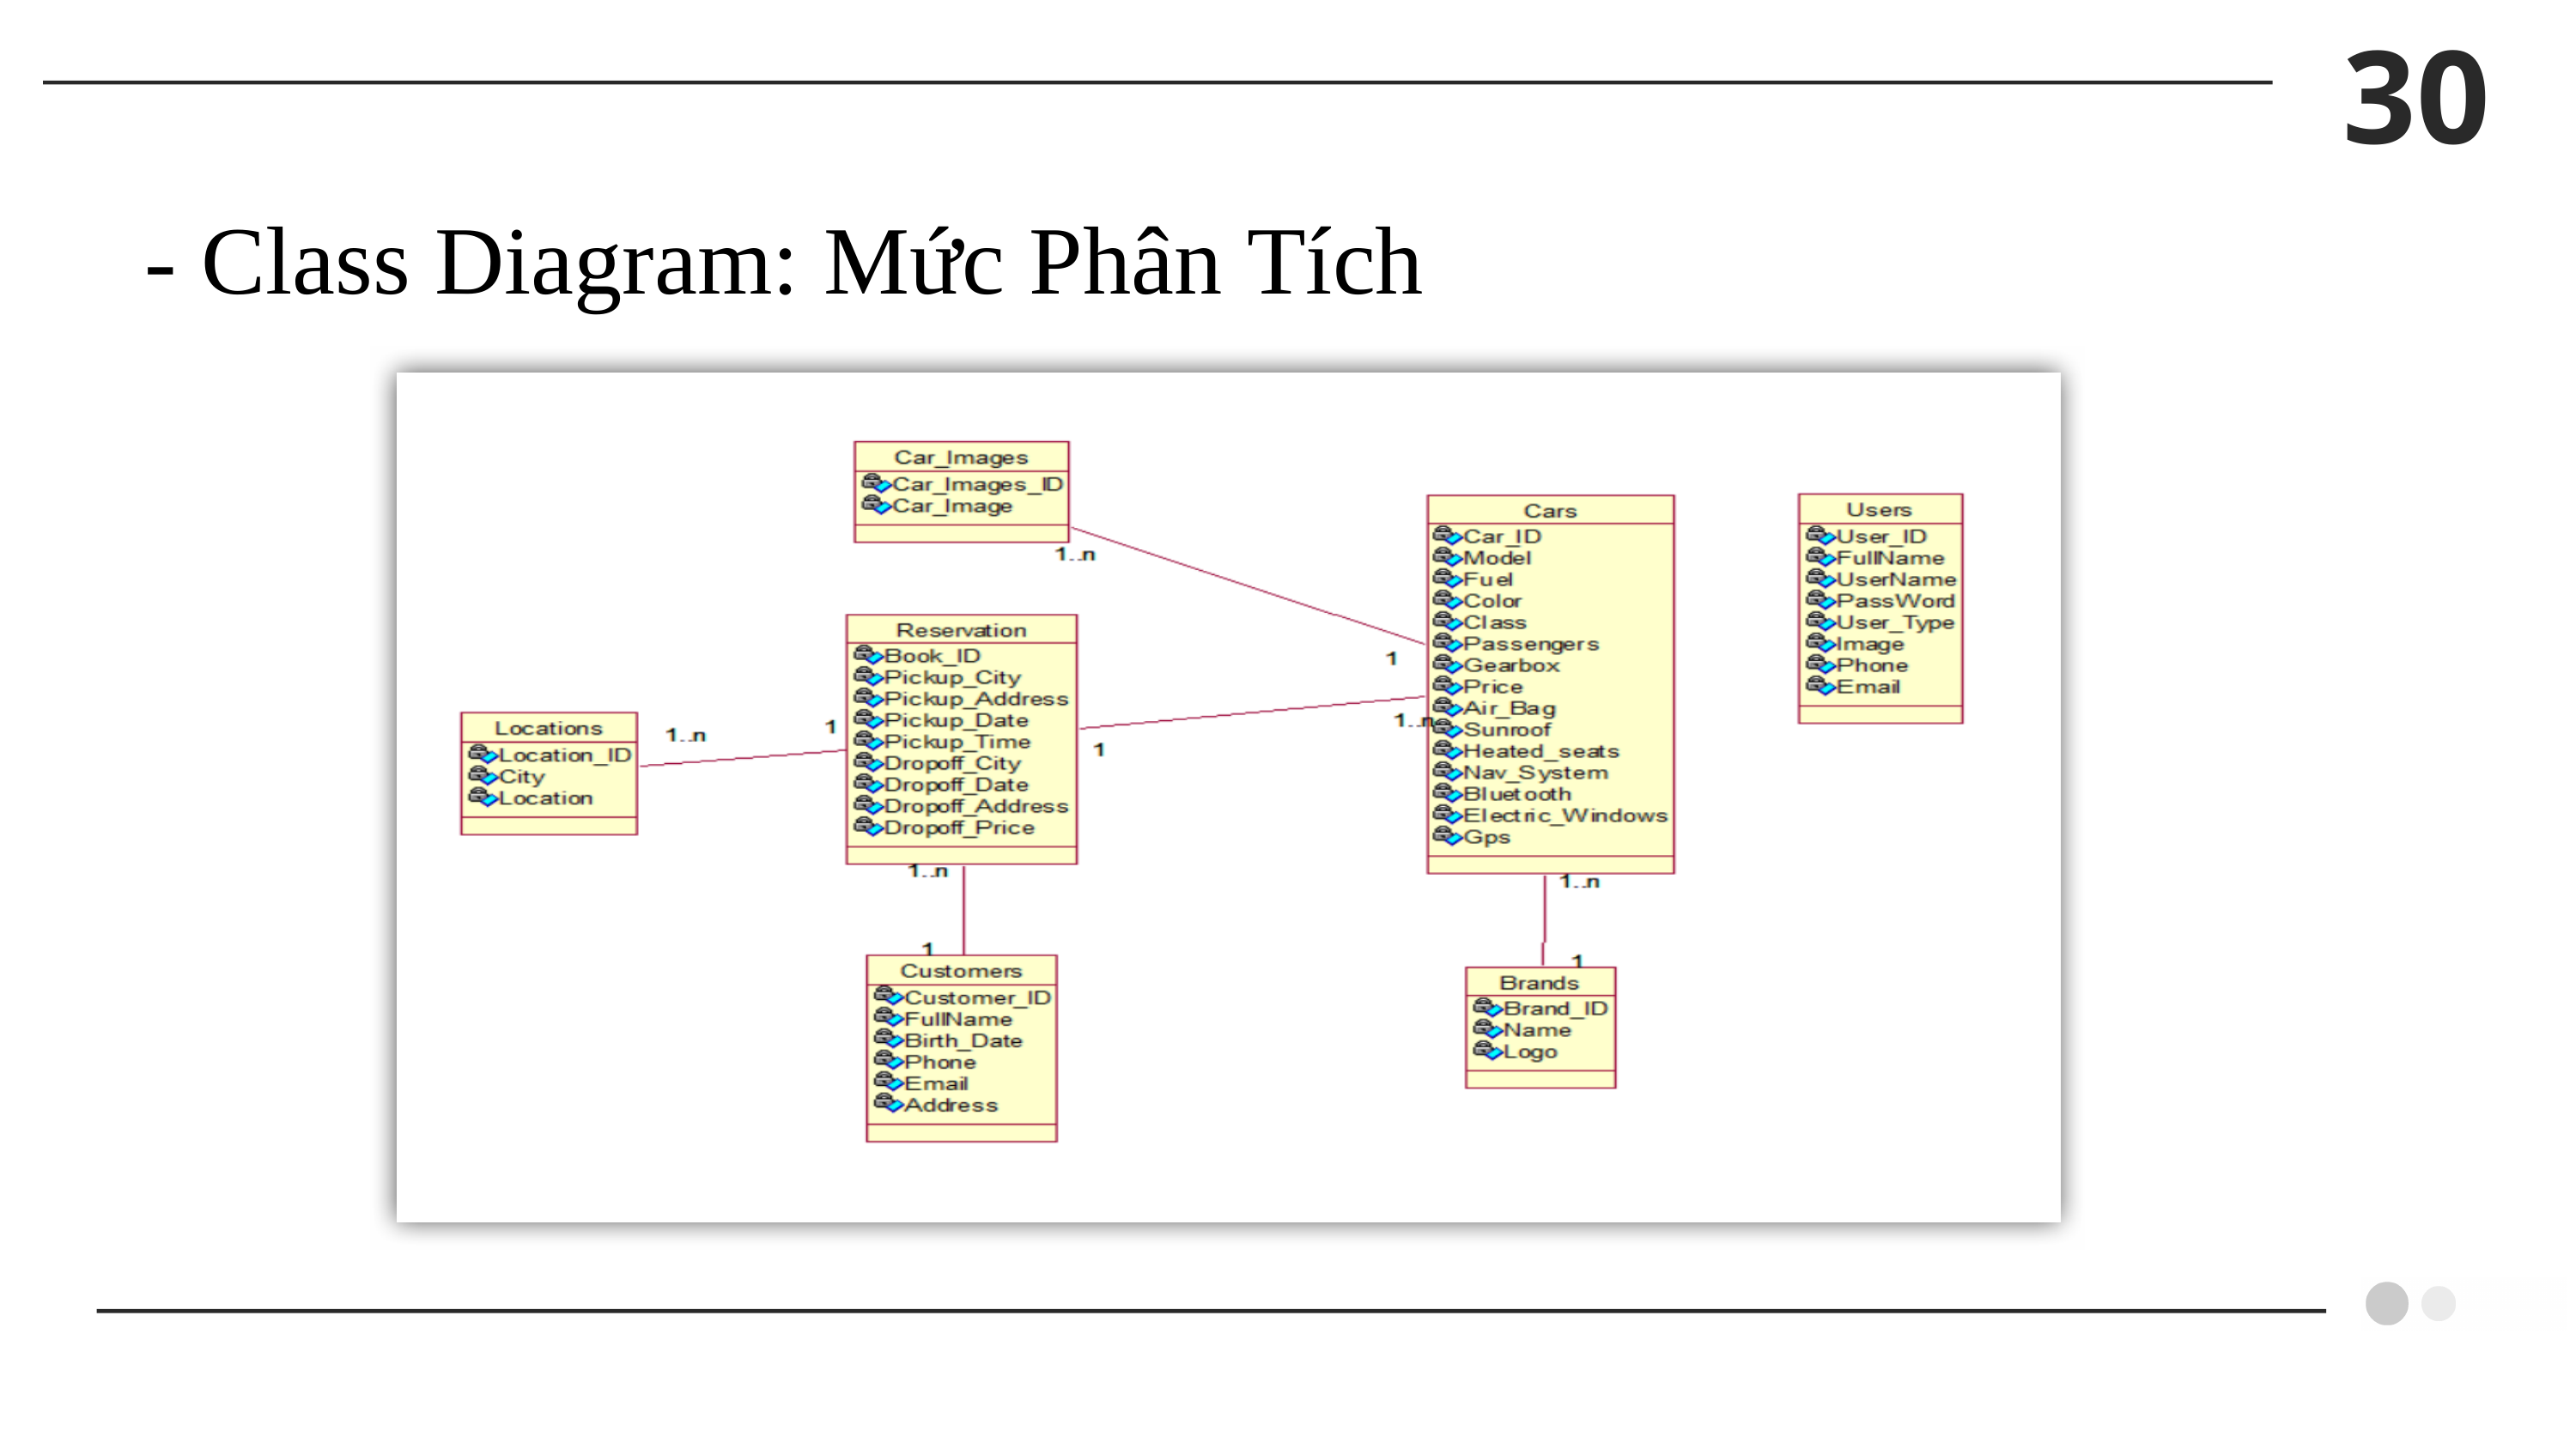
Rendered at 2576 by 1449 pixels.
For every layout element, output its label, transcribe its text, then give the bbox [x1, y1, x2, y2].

picture [2360, 1277, 2567, 1331]
picture [397, 373, 2062, 1223]
text_box - Class Diagram: Mức Phân Tích [144, 156, 2136, 313]
text_box [43, 80, 2273, 85]
text_box [96, 1308, 2327, 1313]
text_box 30 [1835, 130, 2490, 170]
